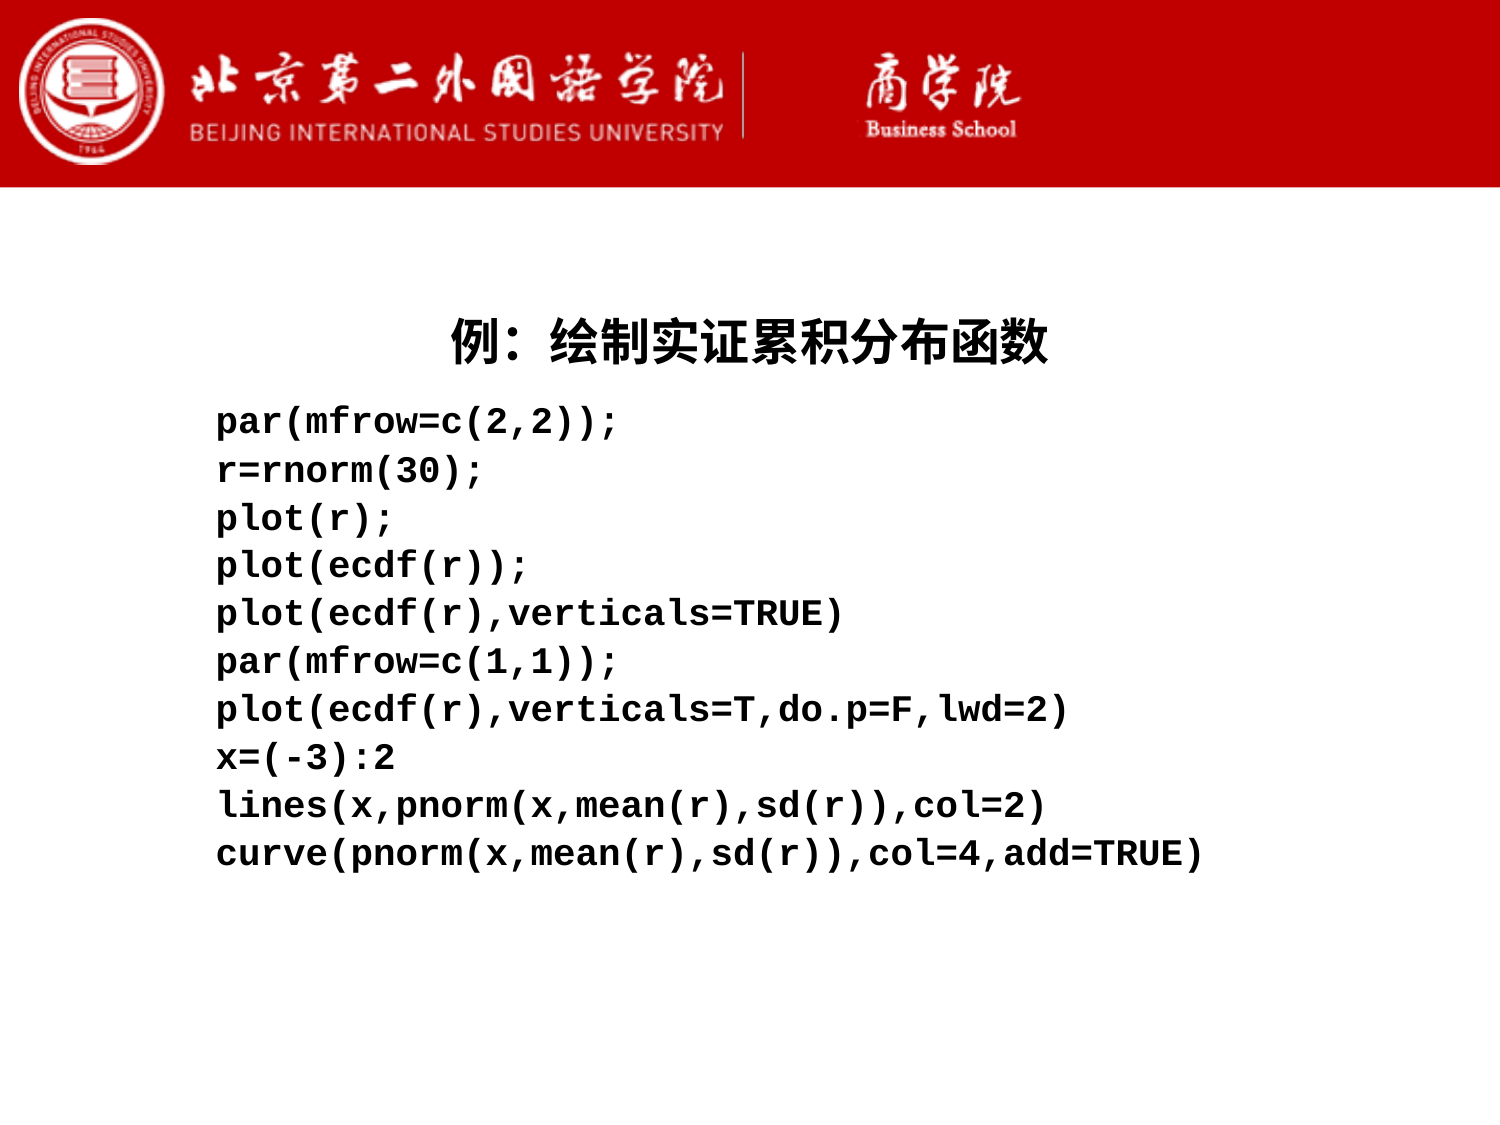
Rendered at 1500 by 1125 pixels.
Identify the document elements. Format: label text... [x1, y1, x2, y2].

picture [19, 18, 1270, 165]
text_box 例：绘制实证累积分布函数 [5, 309, 1495, 379]
list par(mfrow=c(2,2)); r=rnorm(30); plot(r); plot(ecdf(r)); plot(ecdf(r),verticals=TRUE) par(mfrow=c(1,1)); plot(ecdf(r),verticals=T,do.p=F,lwd=2) x=(-3):2 lines(x,pnorm(x,mean(r),sd(r)),col=2) curve(pnorm(x,mean(r),sd(r)),col=4,add=TRUE) [200, 394, 1388, 909]
